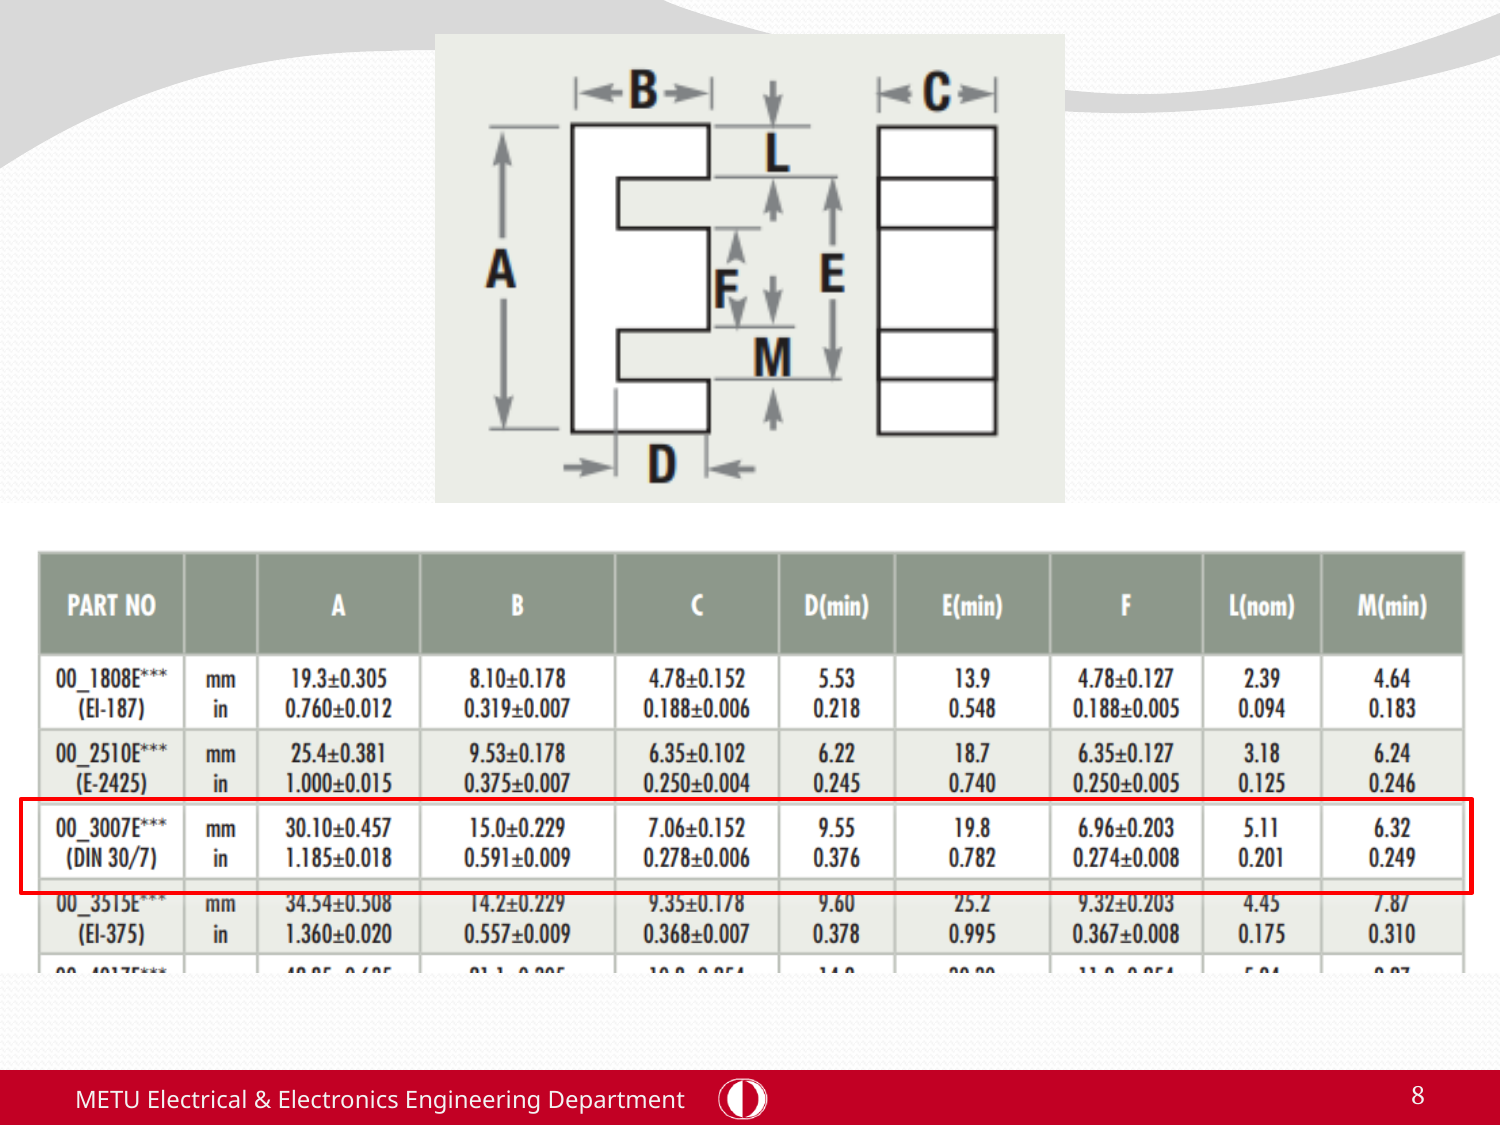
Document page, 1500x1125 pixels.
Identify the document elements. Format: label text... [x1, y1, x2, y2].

picture [713, 1078, 781, 1122]
slide_number METU Electrical & Electronics Engineering Department [75, 1070, 732, 1114]
slide_number 8 [1330, 1070, 1425, 1114]
picture [0, 34, 1500, 973]
